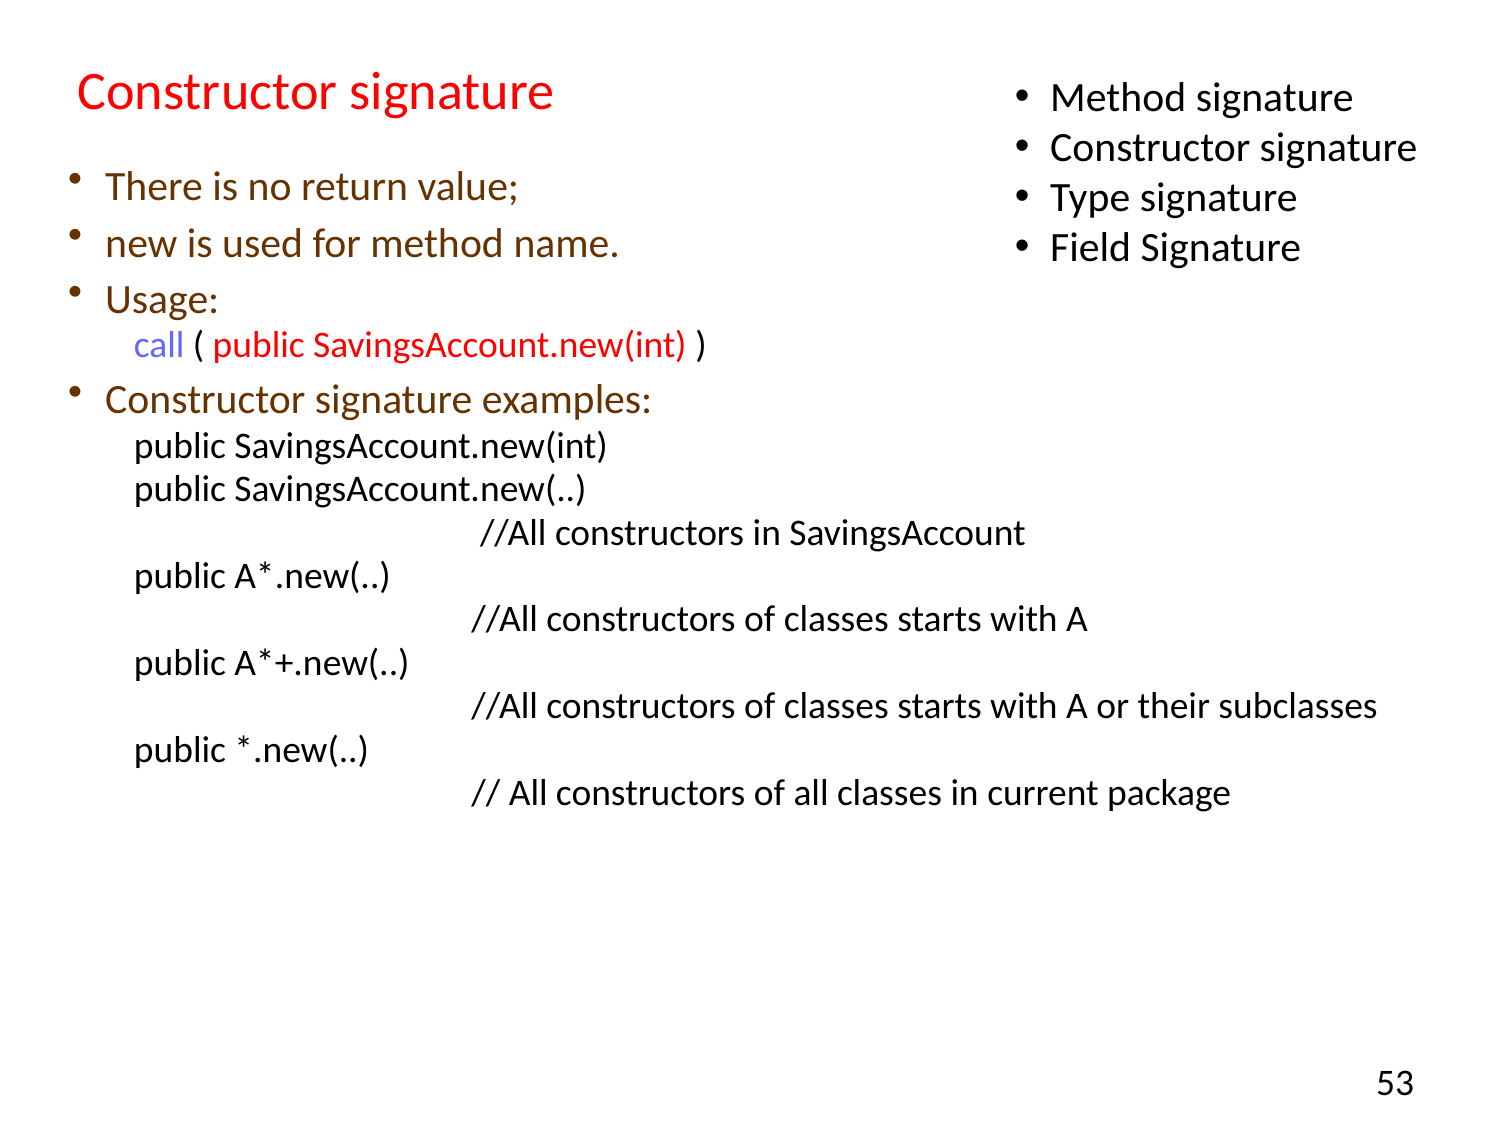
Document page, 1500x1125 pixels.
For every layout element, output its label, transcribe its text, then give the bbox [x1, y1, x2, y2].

list There is no return value; new is used for method name. Usage: call ( public SavingsAccount.new(int) ) Constructor signature examples: public SavingsAccount.new(int) public SavingsAccount.new(..) //All constructors in SavingsAccount public A*.new(..) //All constructors of classes starts with A public A*+.new(..) //All constructors of classes starts with A or their subclasses public *.new(..) // All constructors of all classes in current package [52, 160, 1429, 1012]
slide_number 53 [1324, 1049, 1438, 1125]
title Constructor signature [62, 49, 1426, 126]
text_box Method signature Constructor signature Type signature Field Signature [999, 62, 1500, 278]
